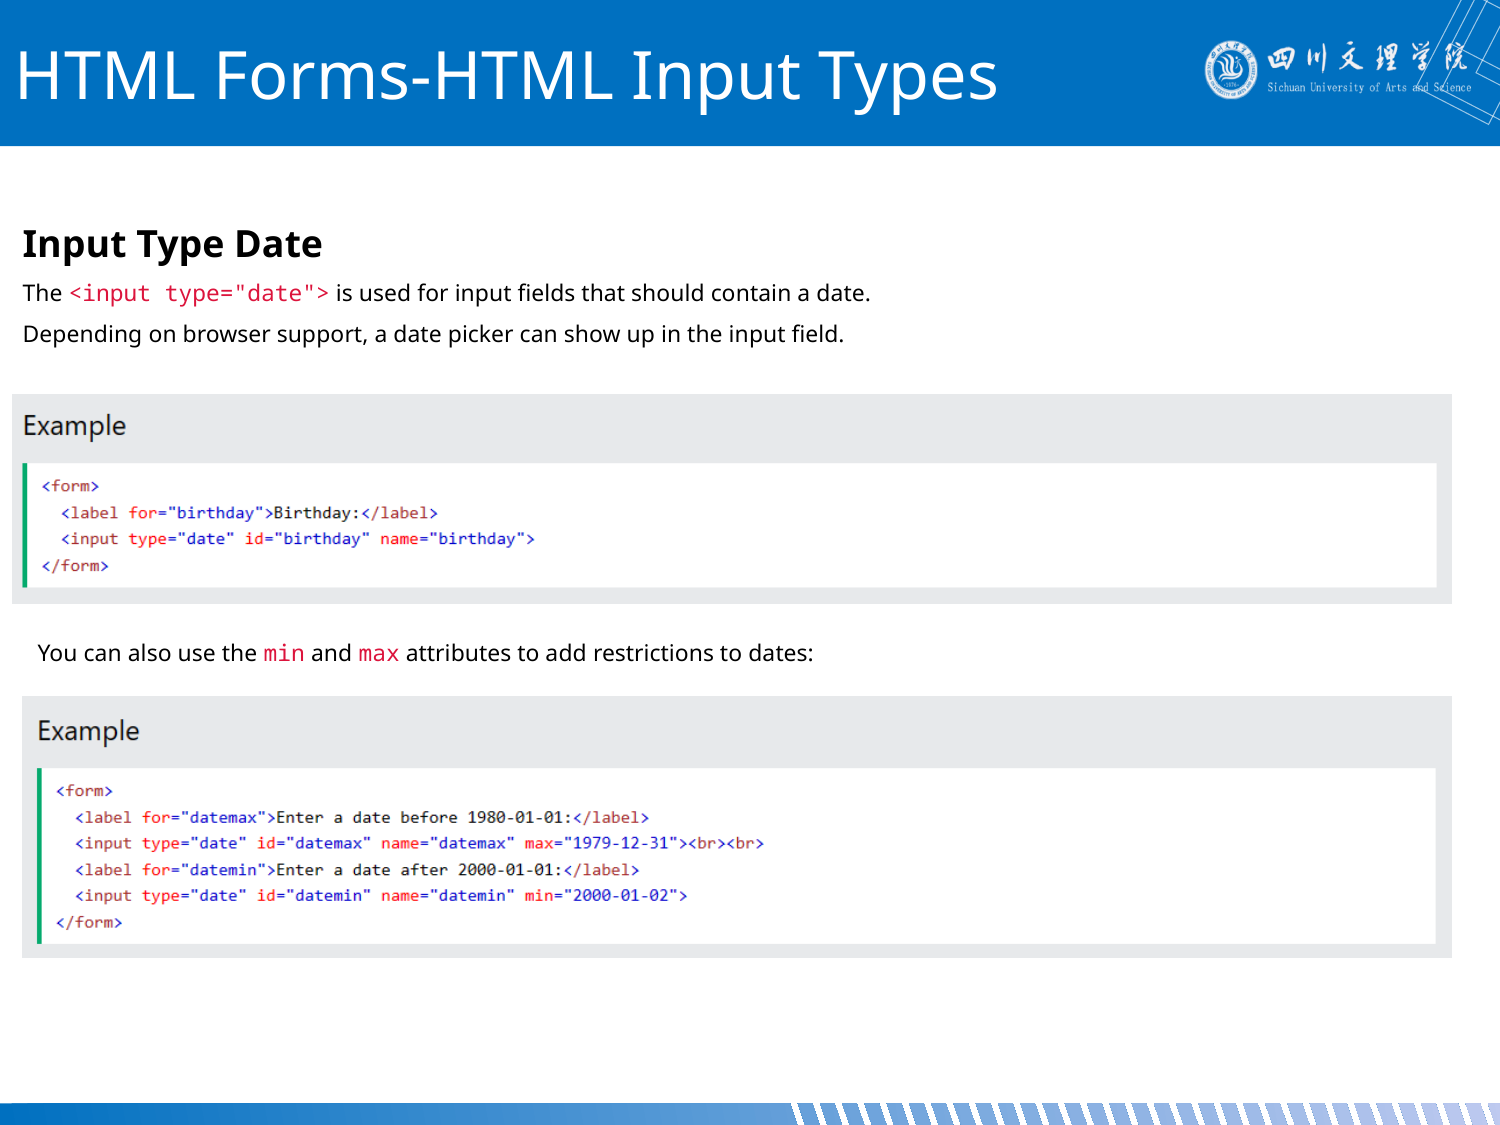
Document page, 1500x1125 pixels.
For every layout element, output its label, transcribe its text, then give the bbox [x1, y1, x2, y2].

text_box [885, 1102, 910, 1125]
text_box [1197, 1102, 1222, 1125]
text_box [1308, 1102, 1333, 1125]
text_box [974, 1102, 999, 1125]
picture [22, 696, 1452, 958]
text_box [1041, 1102, 1066, 1125]
text_box [1263, 1102, 1289, 1125]
text_box [1330, 1102, 1355, 1125]
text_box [1446, 0, 1500, 126]
picture [12, 394, 1452, 605]
text_box [863, 1102, 888, 1125]
text_box [1442, 1102, 1467, 1125]
text_box [929, 1102, 955, 1125]
text_box [907, 1102, 932, 1125]
text_box [1241, 1102, 1266, 1125]
text_box [1152, 1102, 1177, 1125]
text_box [1085, 1102, 1111, 1125]
text_box [1174, 1102, 1200, 1125]
text_box [1464, 1102, 1489, 1125]
text_box [840, 1102, 866, 1125]
text_box [1486, 1102, 1500, 1125]
text_box [1286, 1102, 1311, 1125]
text_box HTML Forms-HTML Input Types [0, 0, 1500, 147]
text_box [1375, 1102, 1400, 1125]
text_box [1352, 1102, 1378, 1125]
text_box [1130, 1102, 1155, 1125]
text_box [996, 1102, 1022, 1125]
text_box [1219, 1102, 1244, 1125]
text_box [1063, 1102, 1088, 1125]
text_box [1419, 1102, 1445, 1125]
text_box You can also use the min and max attributes to add restrictions to dates: [22, 631, 1464, 674]
text_box [1108, 1102, 1133, 1125]
text_box [1397, 1102, 1422, 1125]
picture [1196, 30, 1478, 109]
text_box [818, 1102, 843, 1125]
text_box Input Type Date The <input type="date"> is used for input fields that should contain a date. Depending on browser support, a date picker can show up in the input field. [22, 186, 1372, 358]
text_box [0, 1102, 799, 1125]
text_box [796, 1102, 821, 1125]
text_box [952, 1102, 977, 1125]
text_box [1019, 1102, 1044, 1125]
